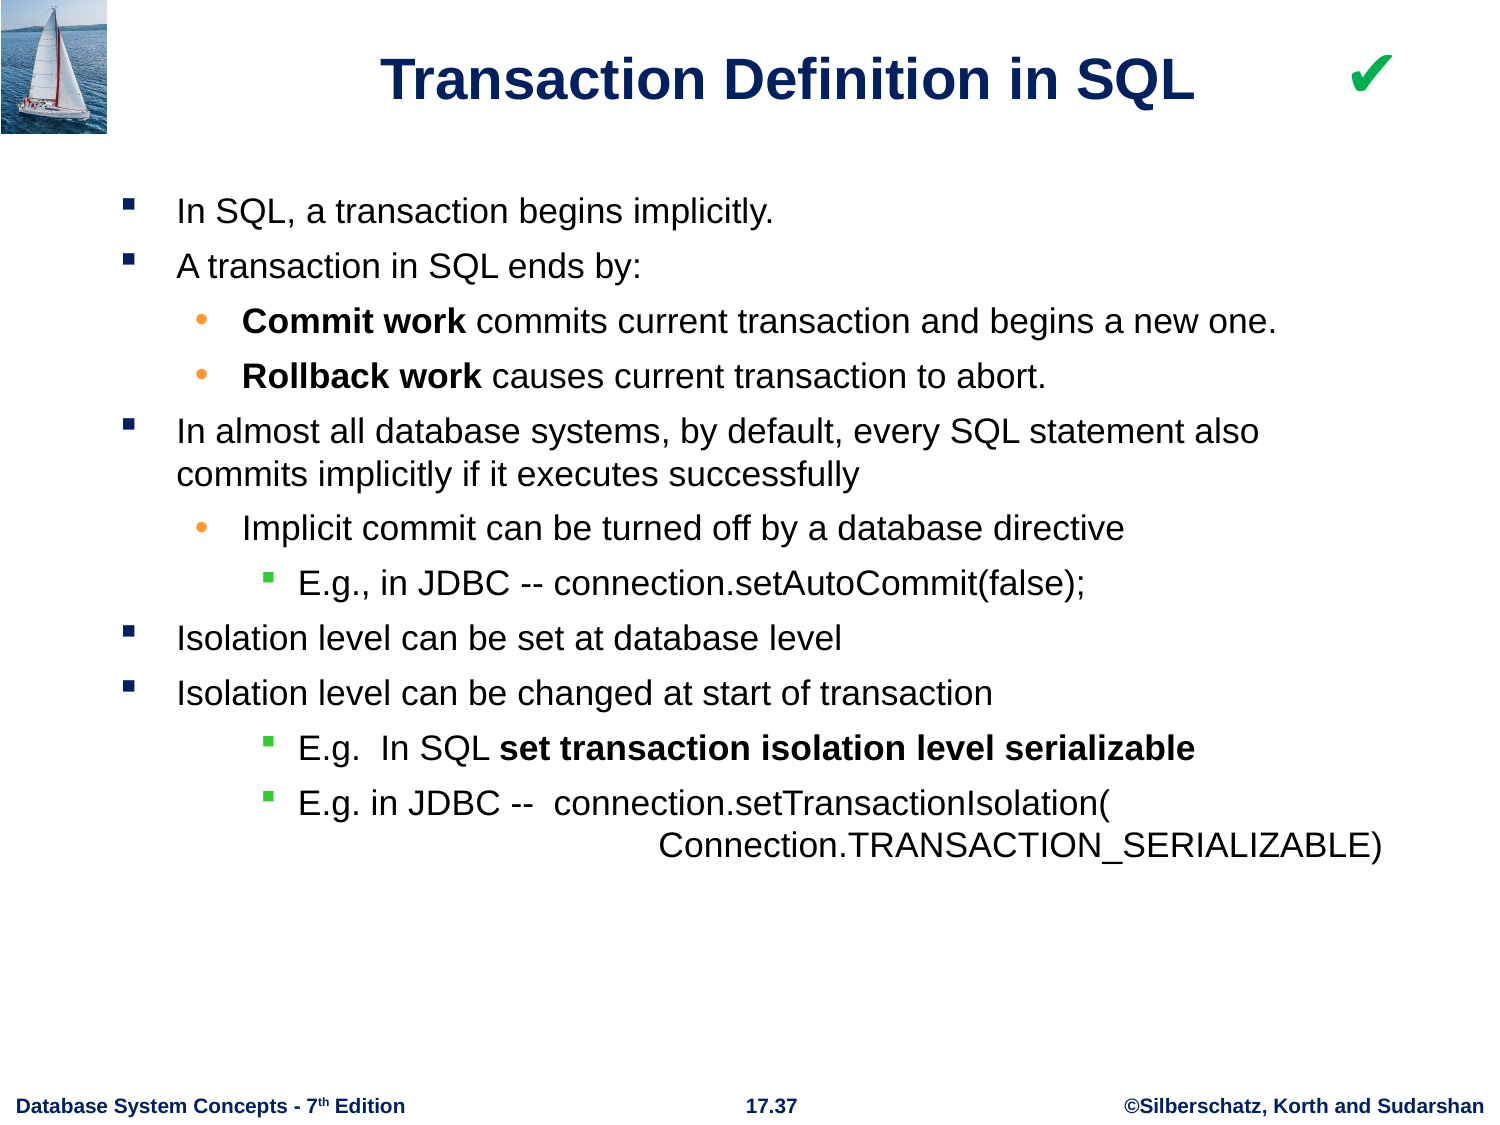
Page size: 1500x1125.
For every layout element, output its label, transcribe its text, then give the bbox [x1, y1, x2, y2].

picture [1, 0, 107, 134]
text_box ✔️ [1329, 23, 1417, 119]
title Transaction Definition in SQL [125, 18, 1452, 120]
list In SQL, a transaction begins implicitly. A transaction in SQL ends by: Commit work commits current transaction and begins a new one. Rollback work causes current transaction to abort. In almost all database systems, by default, every SQL statement also commits implicitly if it executes successfully Implicit commit can be turned off by a database directive E.g., in JDBC -- connection.setAutoCommit(false); Isolation level can be set at database level Isolation level can be changed at start of transaction E.g. In SQL set transaction isolation level serializable E.g. in JDBC -- connection.setTransactionIsolation( Connection.TRANSACTION_SERIALIZABLE) [104, 180, 1406, 1062]
